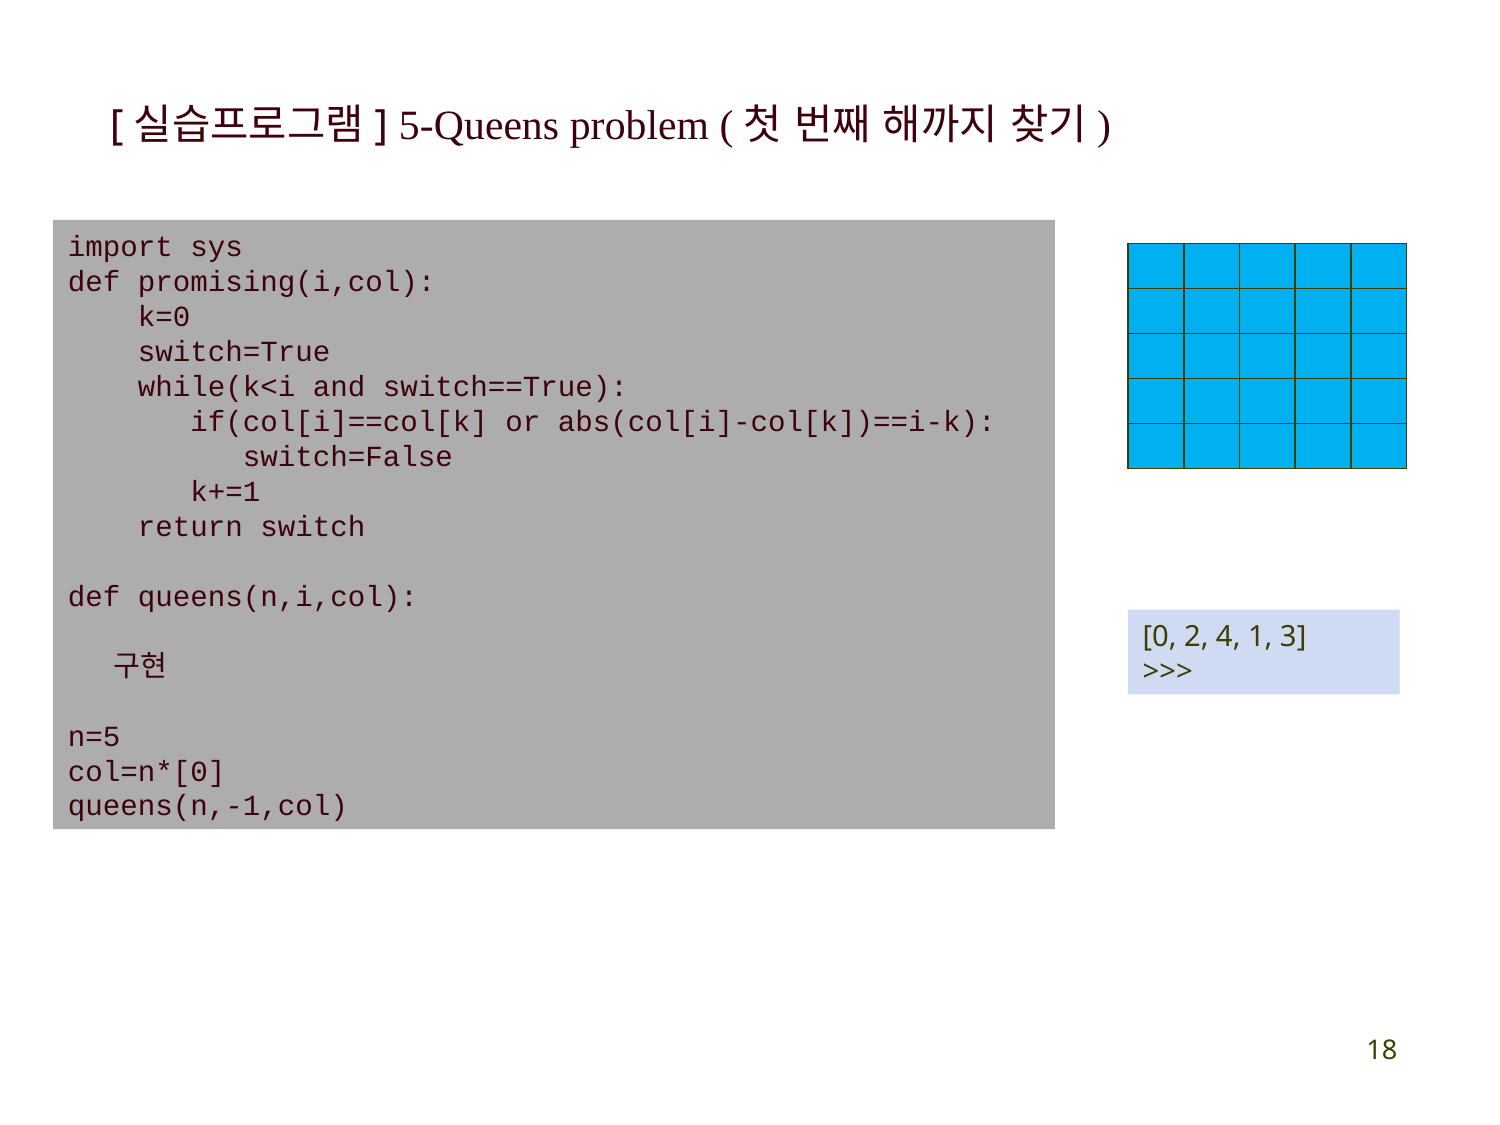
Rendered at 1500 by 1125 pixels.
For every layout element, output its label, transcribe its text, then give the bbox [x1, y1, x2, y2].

table_cell [1240, 334, 1294, 378]
table_cell [1185, 334, 1239, 378]
table_cell [1240, 289, 1294, 333]
table_cell [1129, 289, 1183, 333]
table_cell [1296, 379, 1350, 423]
table_header [1352, 244, 1406, 288]
table_cell [1296, 289, 1350, 333]
table_cell [1129, 424, 1183, 468]
table_header [1296, 244, 1350, 288]
table_cell [1129, 334, 1183, 378]
text_box [실습프로그램] 5-Queens problem (첫 번째 해까지 찾기) [94, 90, 1127, 155]
table_cell [1352, 334, 1406, 378]
table_cell [1185, 289, 1239, 333]
table_cell [1352, 424, 1406, 468]
text_box import sys def promising(i,col): k=0 switch=True while(k<i and switch==True): if(col[i]==col[k] or abs(col[i]-col[k])==i-k): switch=False k+=1 return switch def queens(n,i,col): 구현 n=5 col=n*[0] queens(n,-1,col) [53, 219, 1055, 830]
table_cell [1352, 289, 1406, 333]
table_cell [1240, 424, 1294, 468]
table_cell [1352, 379, 1406, 423]
table_header [1129, 244, 1183, 288]
table_cell [1129, 379, 1183, 423]
table_header [1240, 244, 1294, 288]
table_cell [1185, 424, 1239, 468]
text_box [0, 2, 4, 1, 3] >>> [1128, 609, 1400, 695]
table_cell [1185, 379, 1239, 423]
table_cell [1240, 379, 1294, 423]
table_cell [1296, 334, 1350, 378]
slide_number 18 [1099, 1024, 1413, 1101]
table_header [1185, 244, 1239, 288]
table_cell [1296, 424, 1350, 468]
